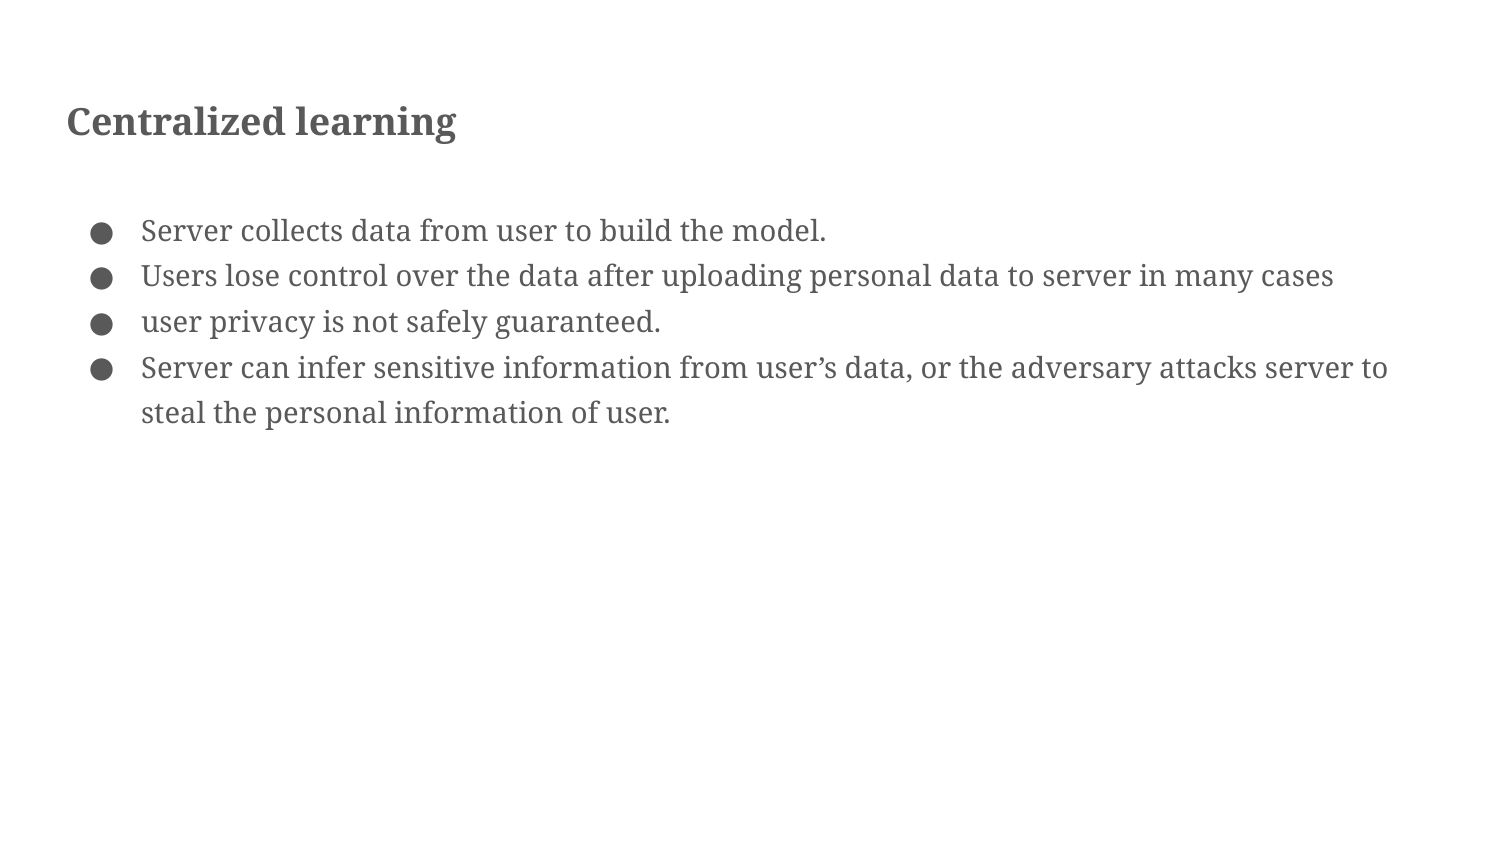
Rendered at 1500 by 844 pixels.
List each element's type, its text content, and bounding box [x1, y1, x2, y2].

title Centralized learning [51, 72, 1449, 167]
list Server collects data from user to build the model. Users lose control over the data after uploading personal data to server in many cases user privacy is not safely guaranteed. Server can infer sensitive information from user’s data, or the adversary attacks server to steal the personal information of user. [51, 189, 1449, 750]
